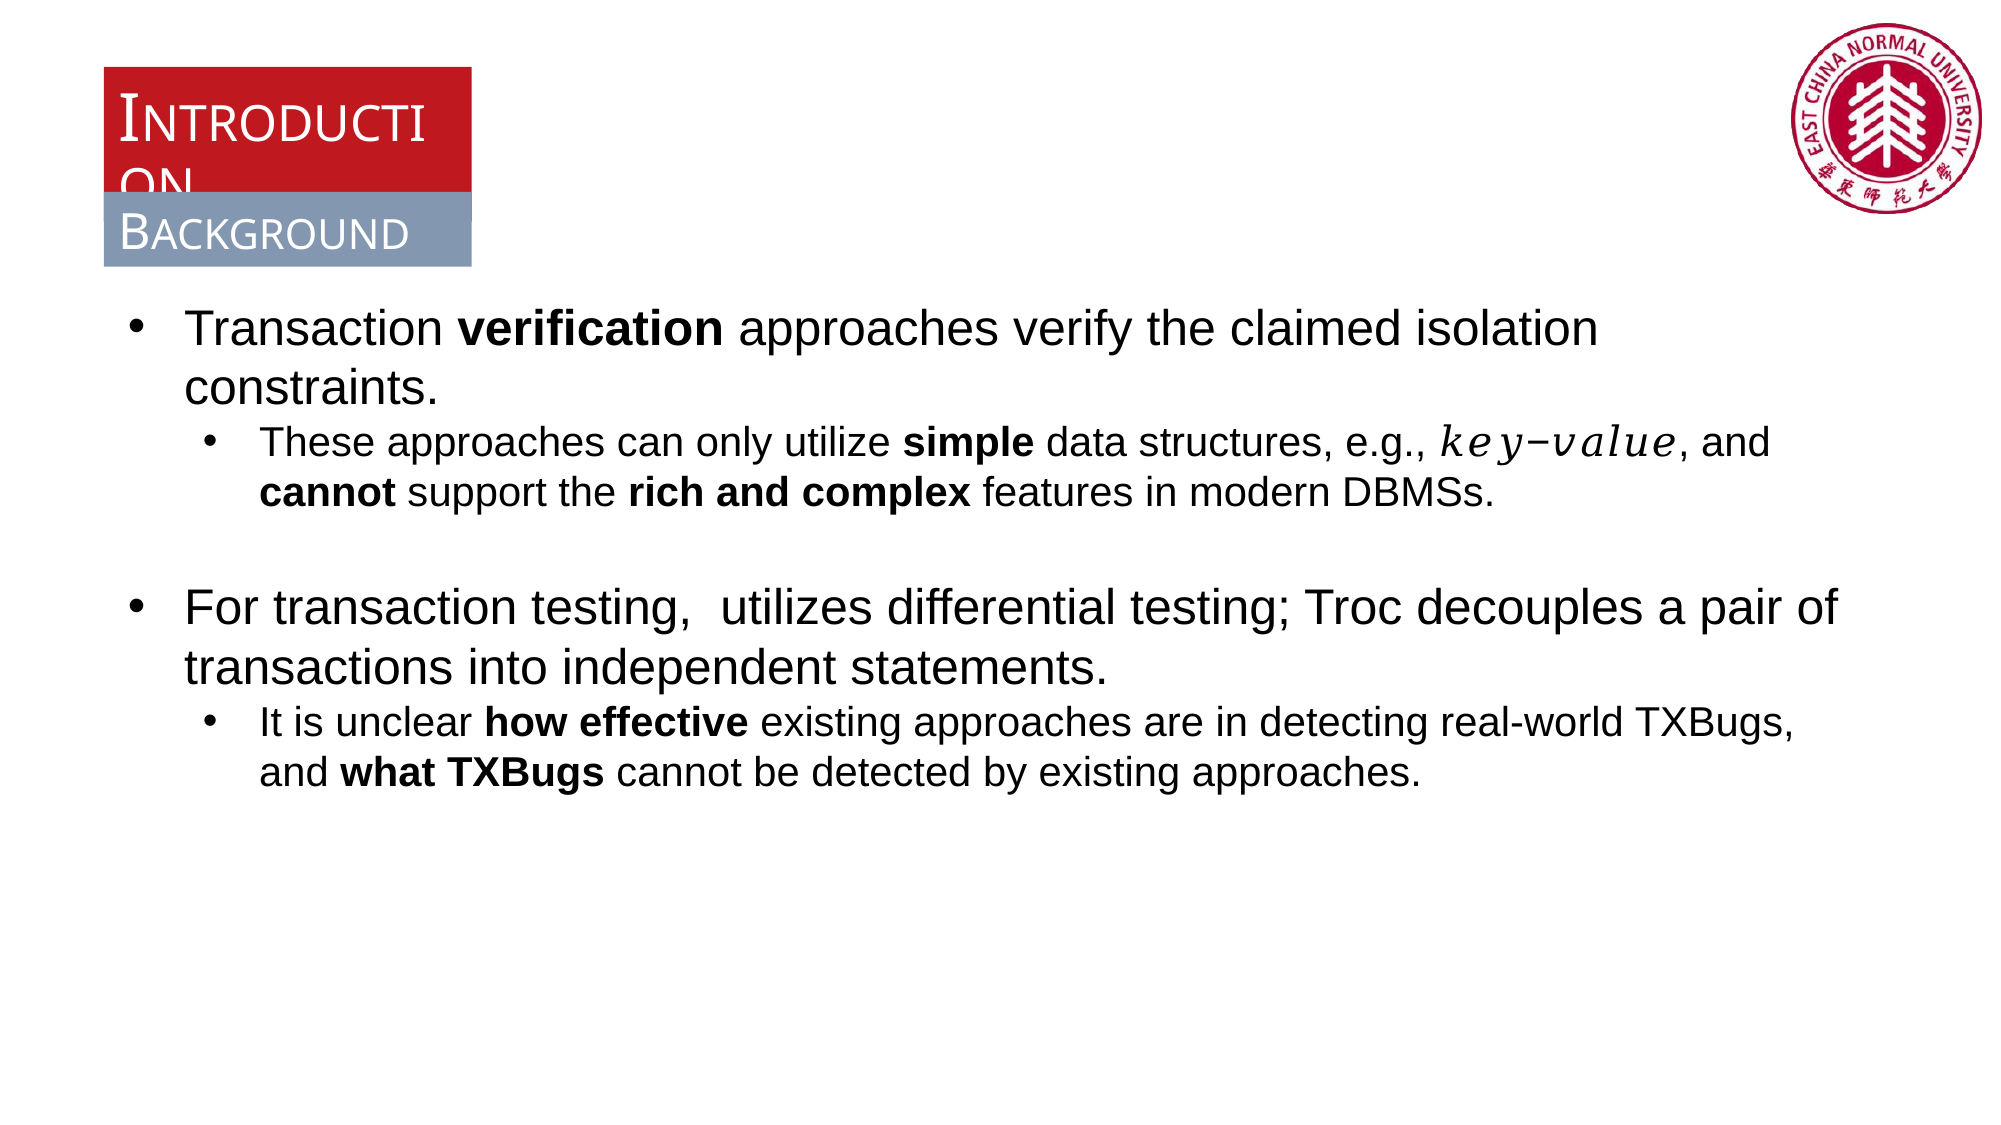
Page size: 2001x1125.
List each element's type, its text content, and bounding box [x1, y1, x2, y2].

text_box BACKGROUND [103, 191, 472, 267]
text_box INTRODUCTION [103, 66, 472, 191]
picture [1791, 23, 1982, 214]
